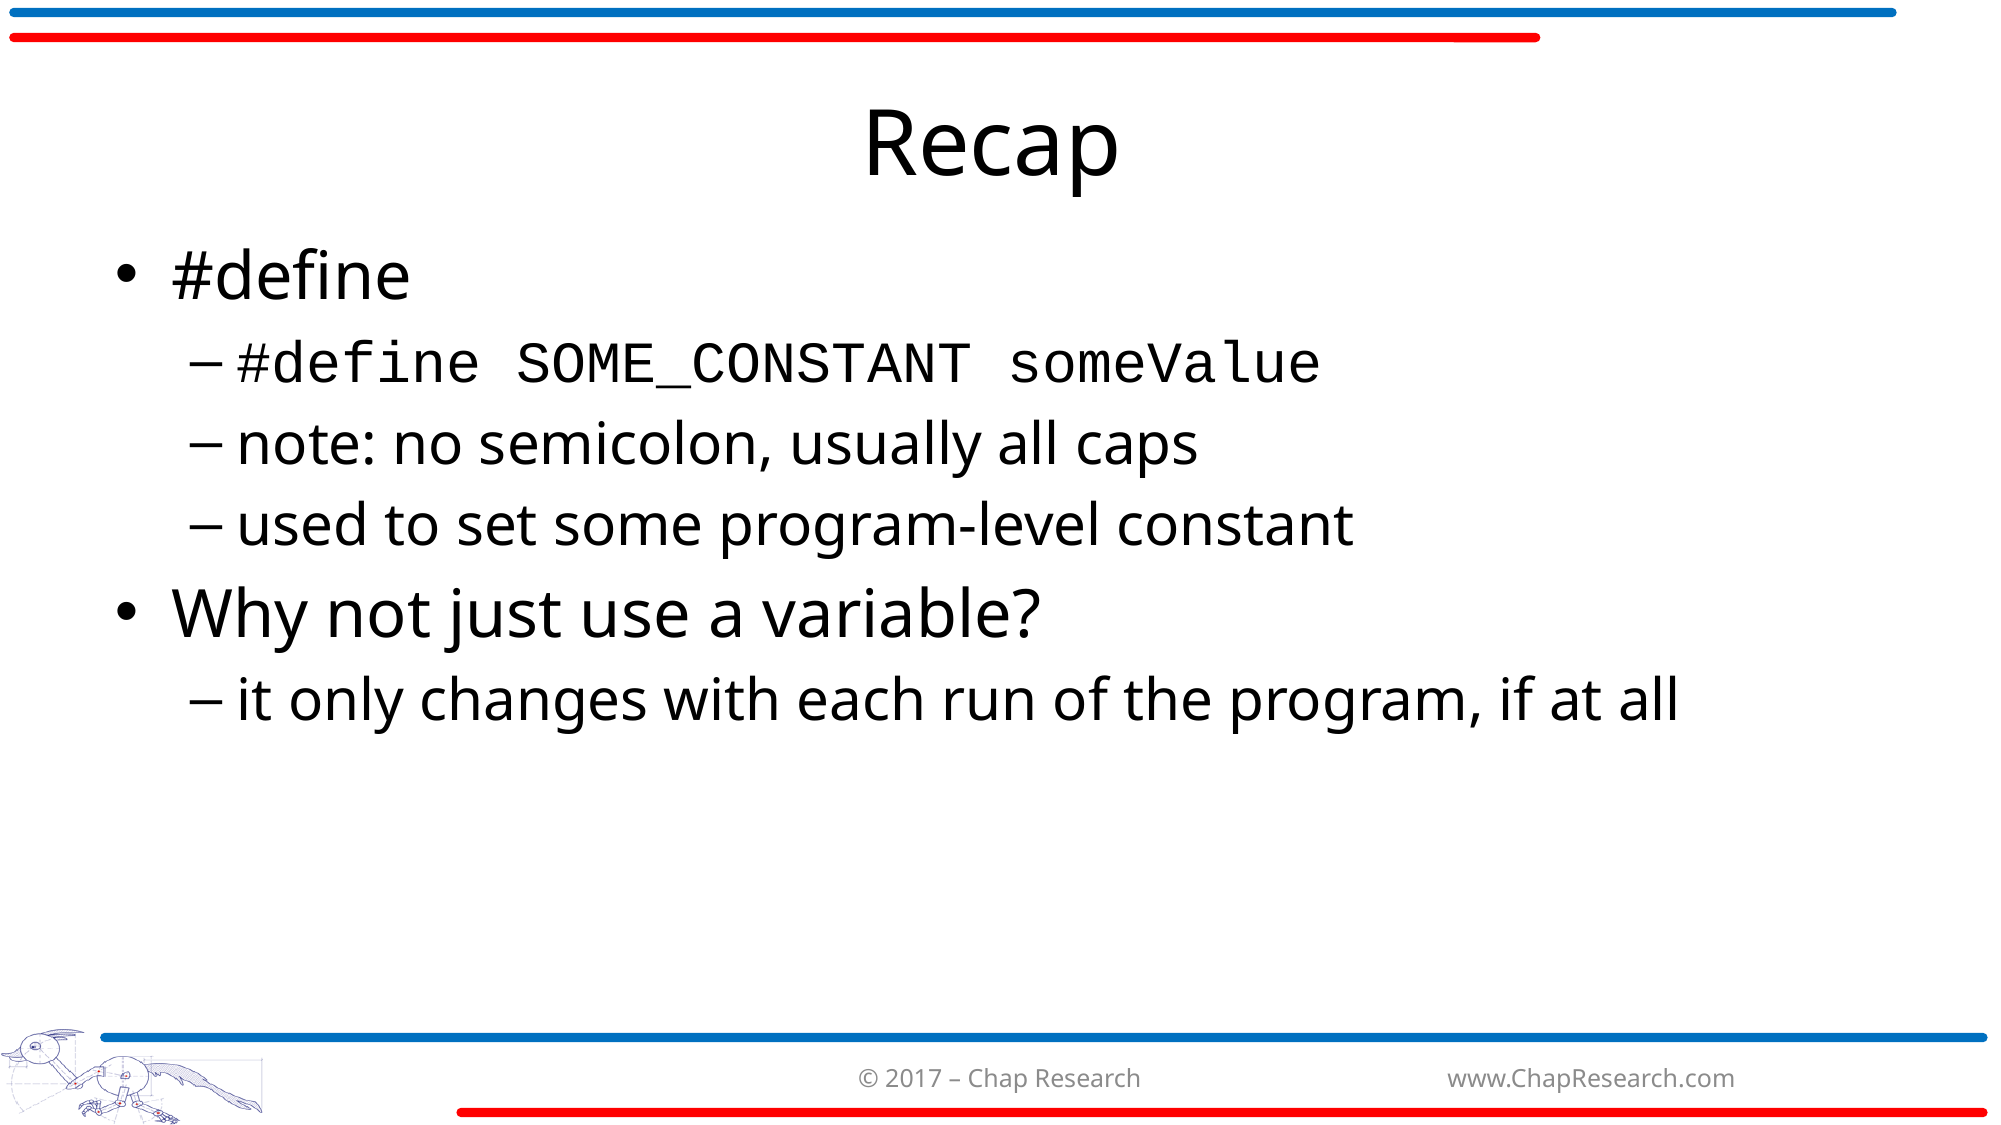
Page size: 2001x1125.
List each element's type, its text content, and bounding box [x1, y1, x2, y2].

title Recap [33, 45, 1950, 233]
picture [0, 1024, 265, 1125]
list #define #define SOME_CONSTANT someValue note: no semicolon, usually all caps used to set some program-level constant Why not just use a variable? it only changes with each run of the program, if at all [99, 224, 1900, 1025]
